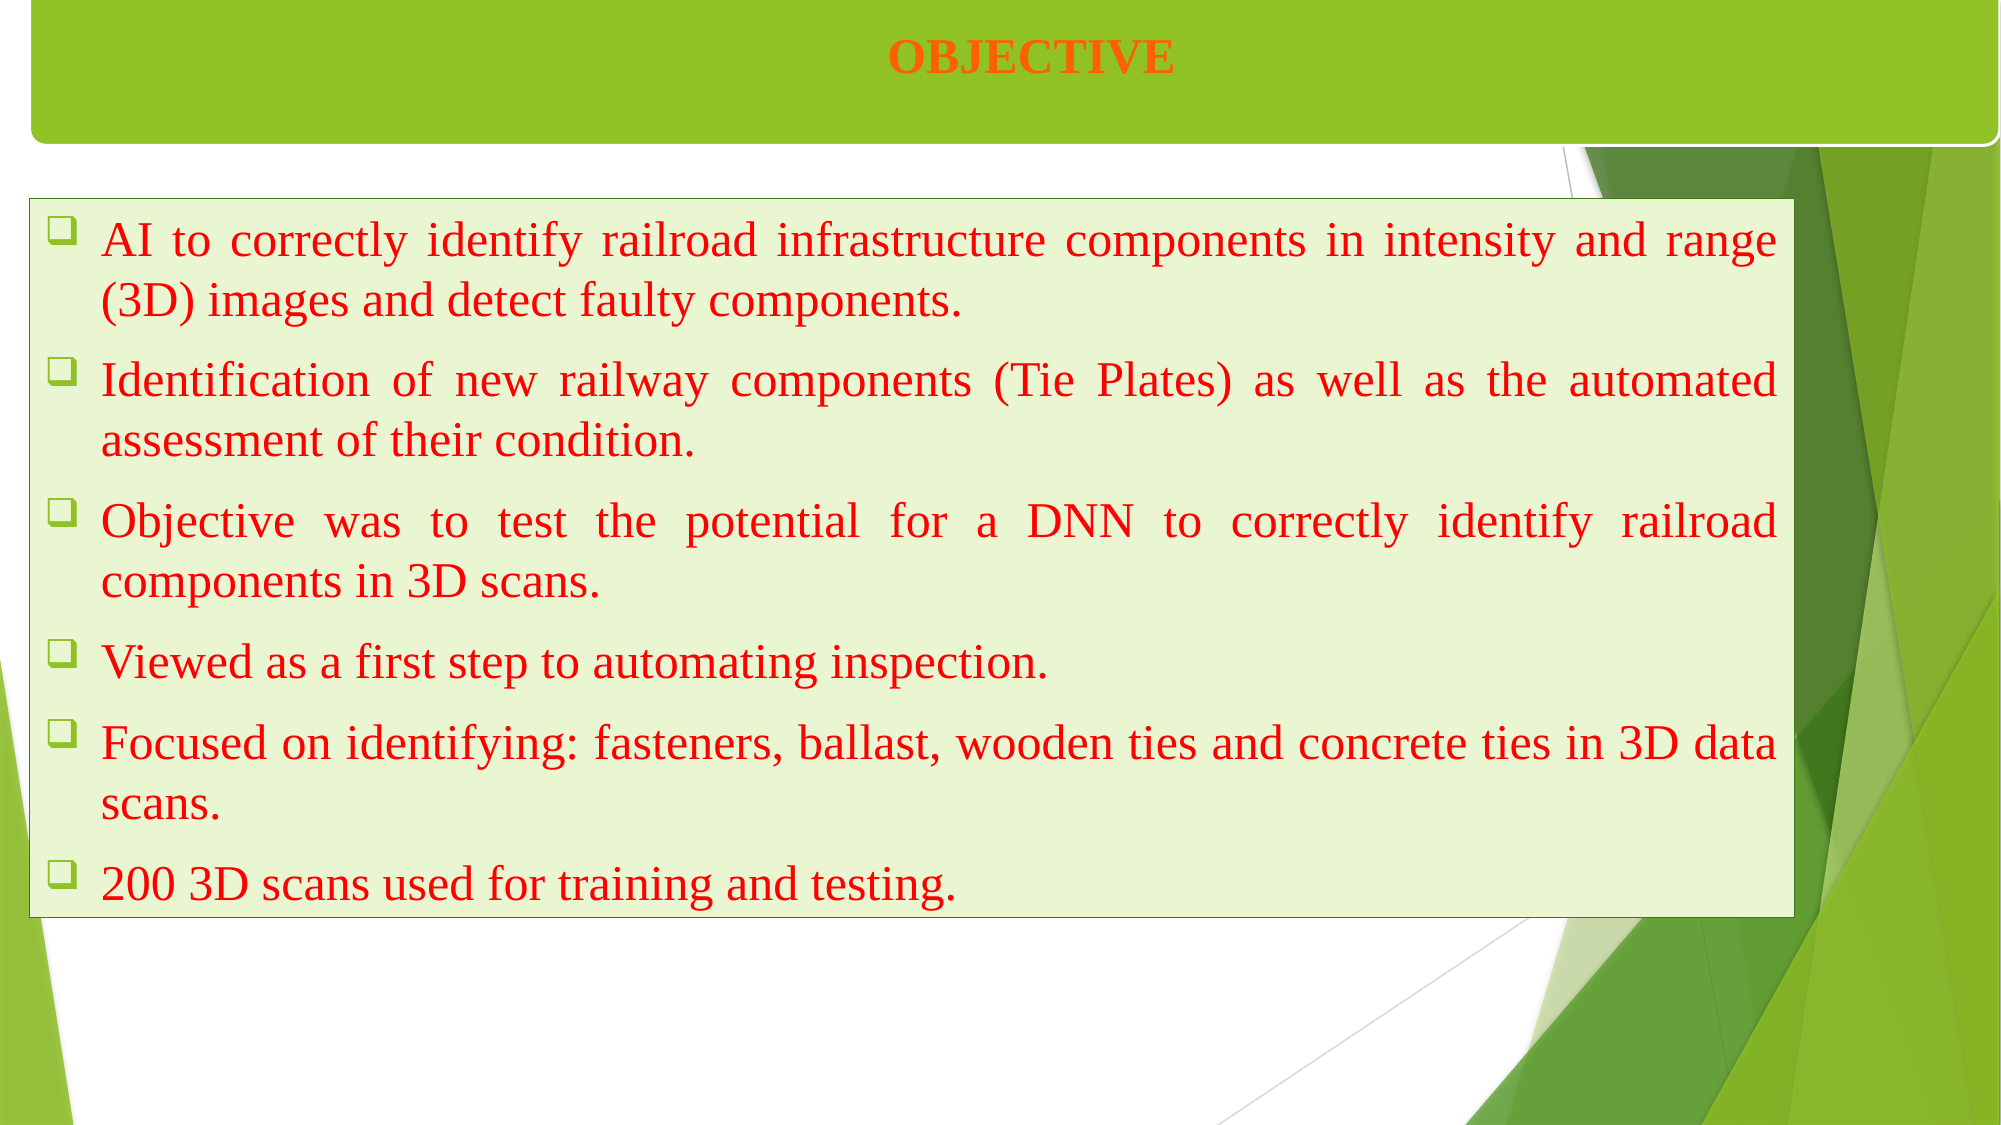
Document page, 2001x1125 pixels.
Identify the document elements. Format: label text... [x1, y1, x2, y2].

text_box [28, 0, 2000, 146]
list AI to correctly identify railroad infrastructure components in intensity and range (3D) images and detect faulty components. Identification of new railway components (Tie Plates) as well as the automated assessment of their condition. Objective was to test the potential for a DNN to correctly identify railroad components in 3D scans. Viewed as a first step to automating inspection. Focused on identifying: fasteners, ballast, wooden ties and concrete ties in 3D data scans. 200 3D scans used for training and testing. [29, 198, 1795, 918]
